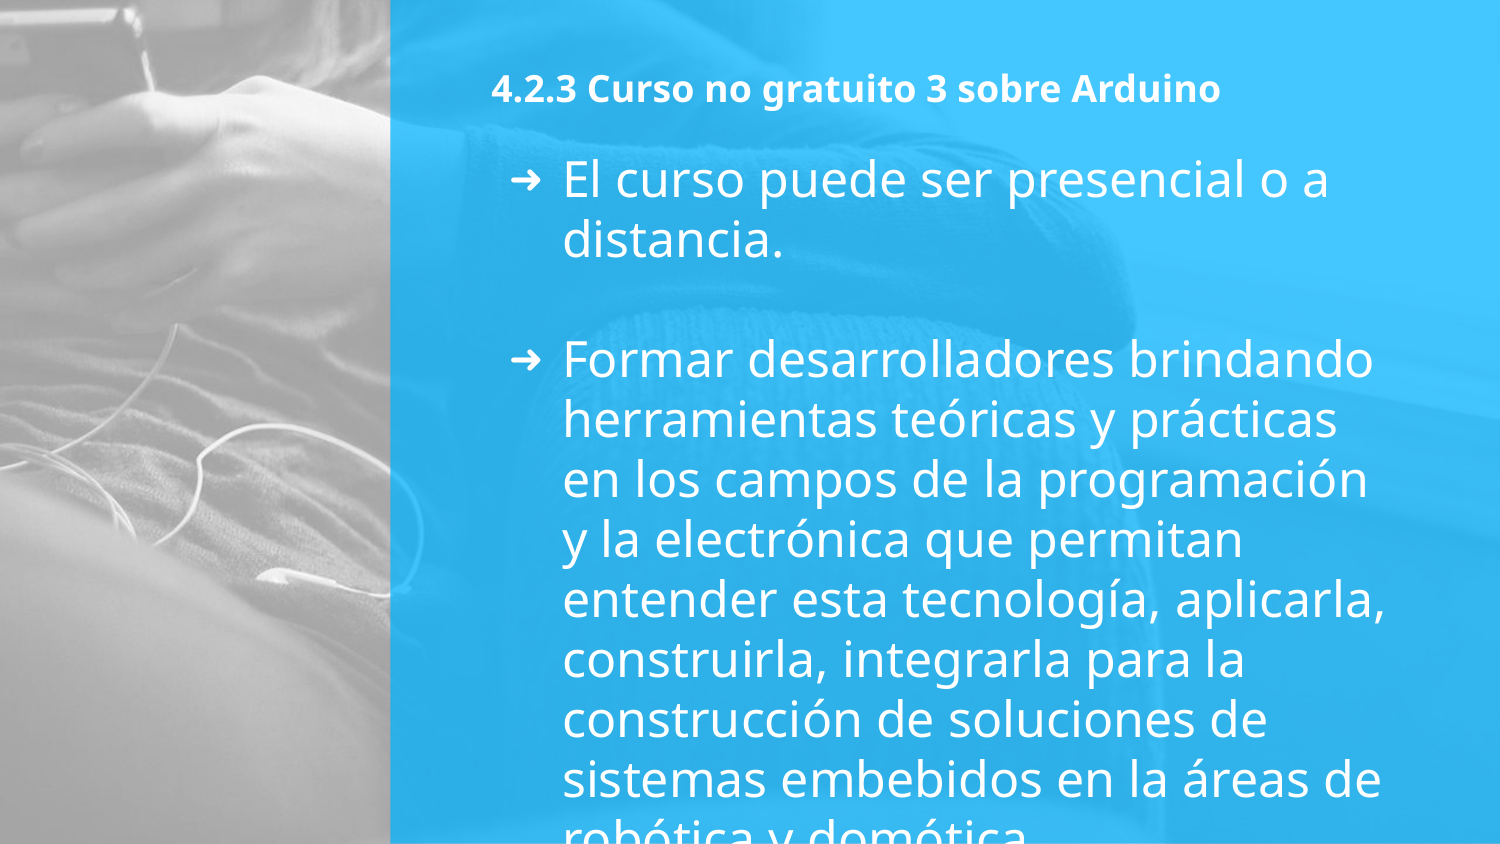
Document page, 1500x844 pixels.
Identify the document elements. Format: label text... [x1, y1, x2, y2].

list El curso puede ser presencial o a distancia. Formar desarrolladores brindando herramientas teóricas y prácticas en los campos de la programación y la electrónica que permitan entender esta tecnología, aplicarla, construirla, integrarla para la construcción de soluciones de sistemas embebidos en la áreas de robótica y domótica. [476, 132, 1415, 761]
title 4.2.3 Curso no gratuito 3 sobre Arduino [476, 49, 1415, 132]
picture [390, 0, 1500, 844]
